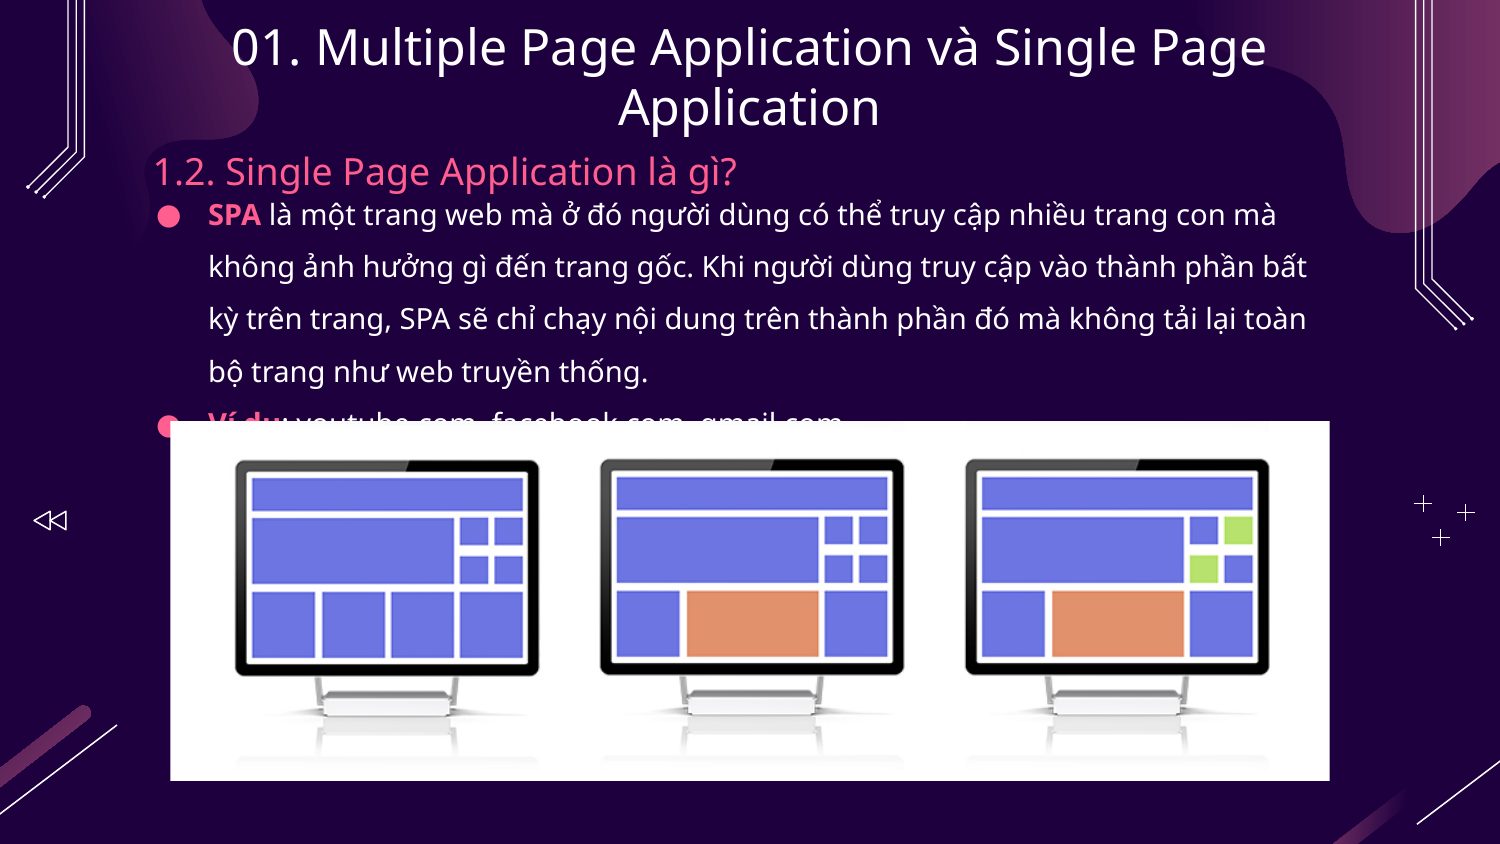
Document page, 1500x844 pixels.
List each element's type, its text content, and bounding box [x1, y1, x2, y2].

picture [169, 421, 1331, 781]
subtitle SPA là một trang web mà ở đó người dùng có thể truy cập nhiều trang con mà không ảnh hưởng gì đến trang gốc. Khi người dùng truy cập vào thành phần bất kỳ trên trang, SPA sẽ chỉ chạy nội dung trên thành phần đó mà không tải lại toàn bộ trang như web truyền thống. Ví dụ: youtube.com, facebook.com, gmail.com,... [118, 163, 1354, 398]
title 01. Multiple Page Application và Single Page Application [118, 0, 1382, 94]
subtitle 1.2. Single Page Application là gì? [137, 140, 1191, 208]
